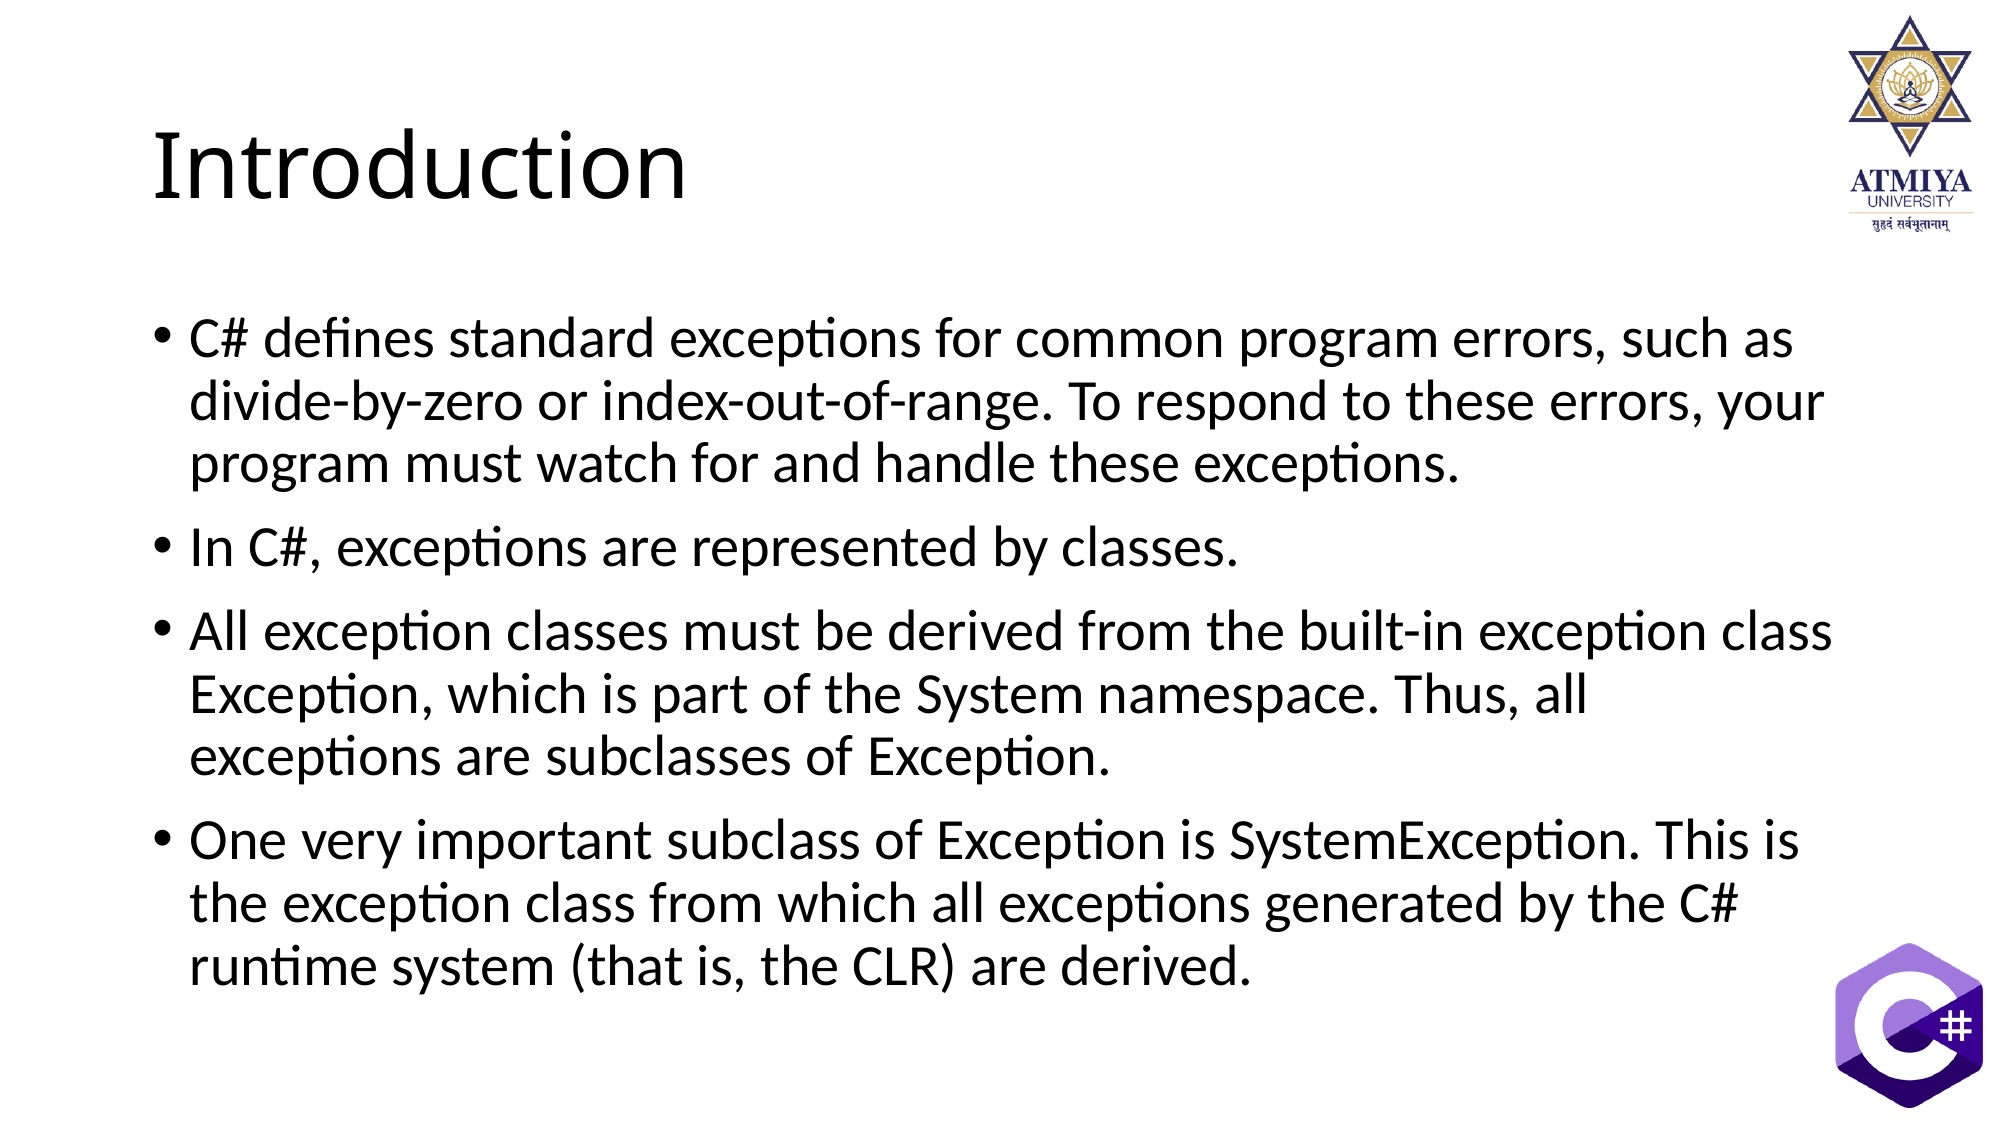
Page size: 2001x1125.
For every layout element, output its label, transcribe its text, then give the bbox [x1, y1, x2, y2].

picture [1835, 943, 1983, 1108]
picture [1835, 15, 1985, 235]
title Introduction [137, 59, 1863, 278]
list C# defines standard exceptions for common program errors, such as divide-by-zero or index-out-of-range. To respond to these errors, your program must watch for and handle these exceptions. In C#, exceptions are represented by classes. All exception classes must be derived from the built-in exception class Exception, which is part of the System namespace. Thus, all exceptions are subclasses of Exception. One very important subclass of Exception is SystemException. This is the exception class from which all exceptions generated by the C# runtime system (that is, the CLR) are derived. [137, 299, 1863, 1014]
